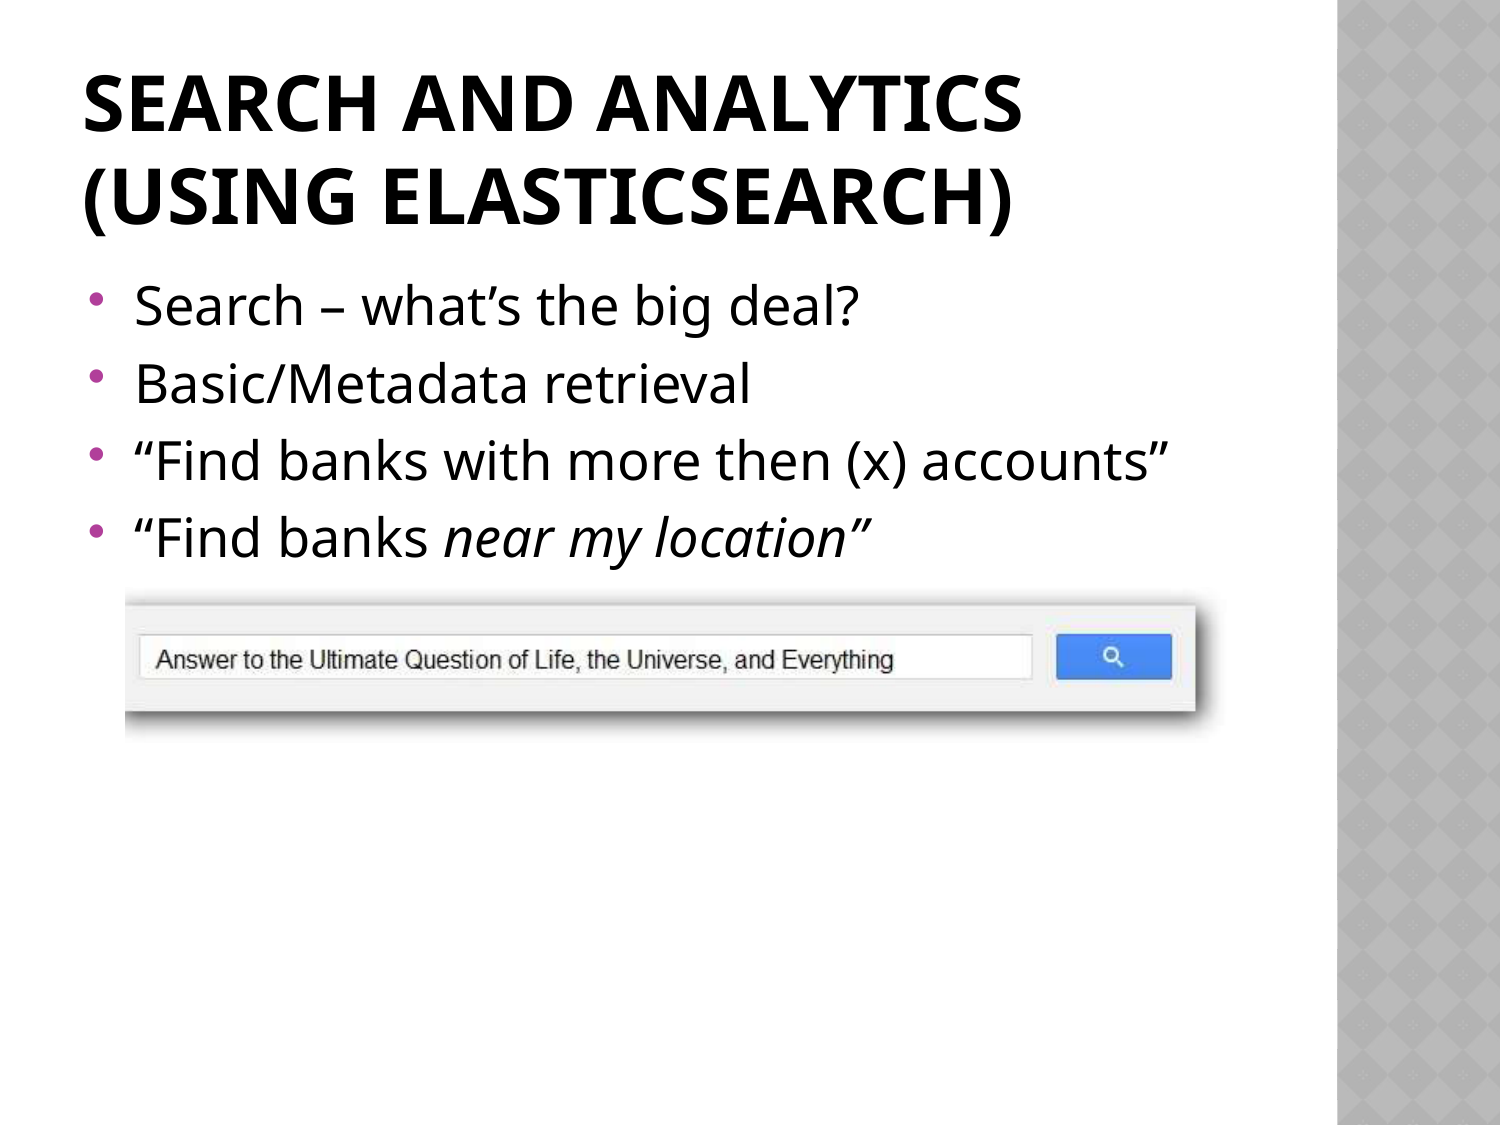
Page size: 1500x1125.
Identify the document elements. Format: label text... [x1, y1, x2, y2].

title Search and Analytics (using Elasticsearch) [75, 52, 1263, 240]
list Search – what’s the big deal? Basic/Metadata retrieval “Find banks with more then (x) accounts” “Find banks near my location” [75, 264, 1275, 600]
picture [124, 587, 1227, 743]
